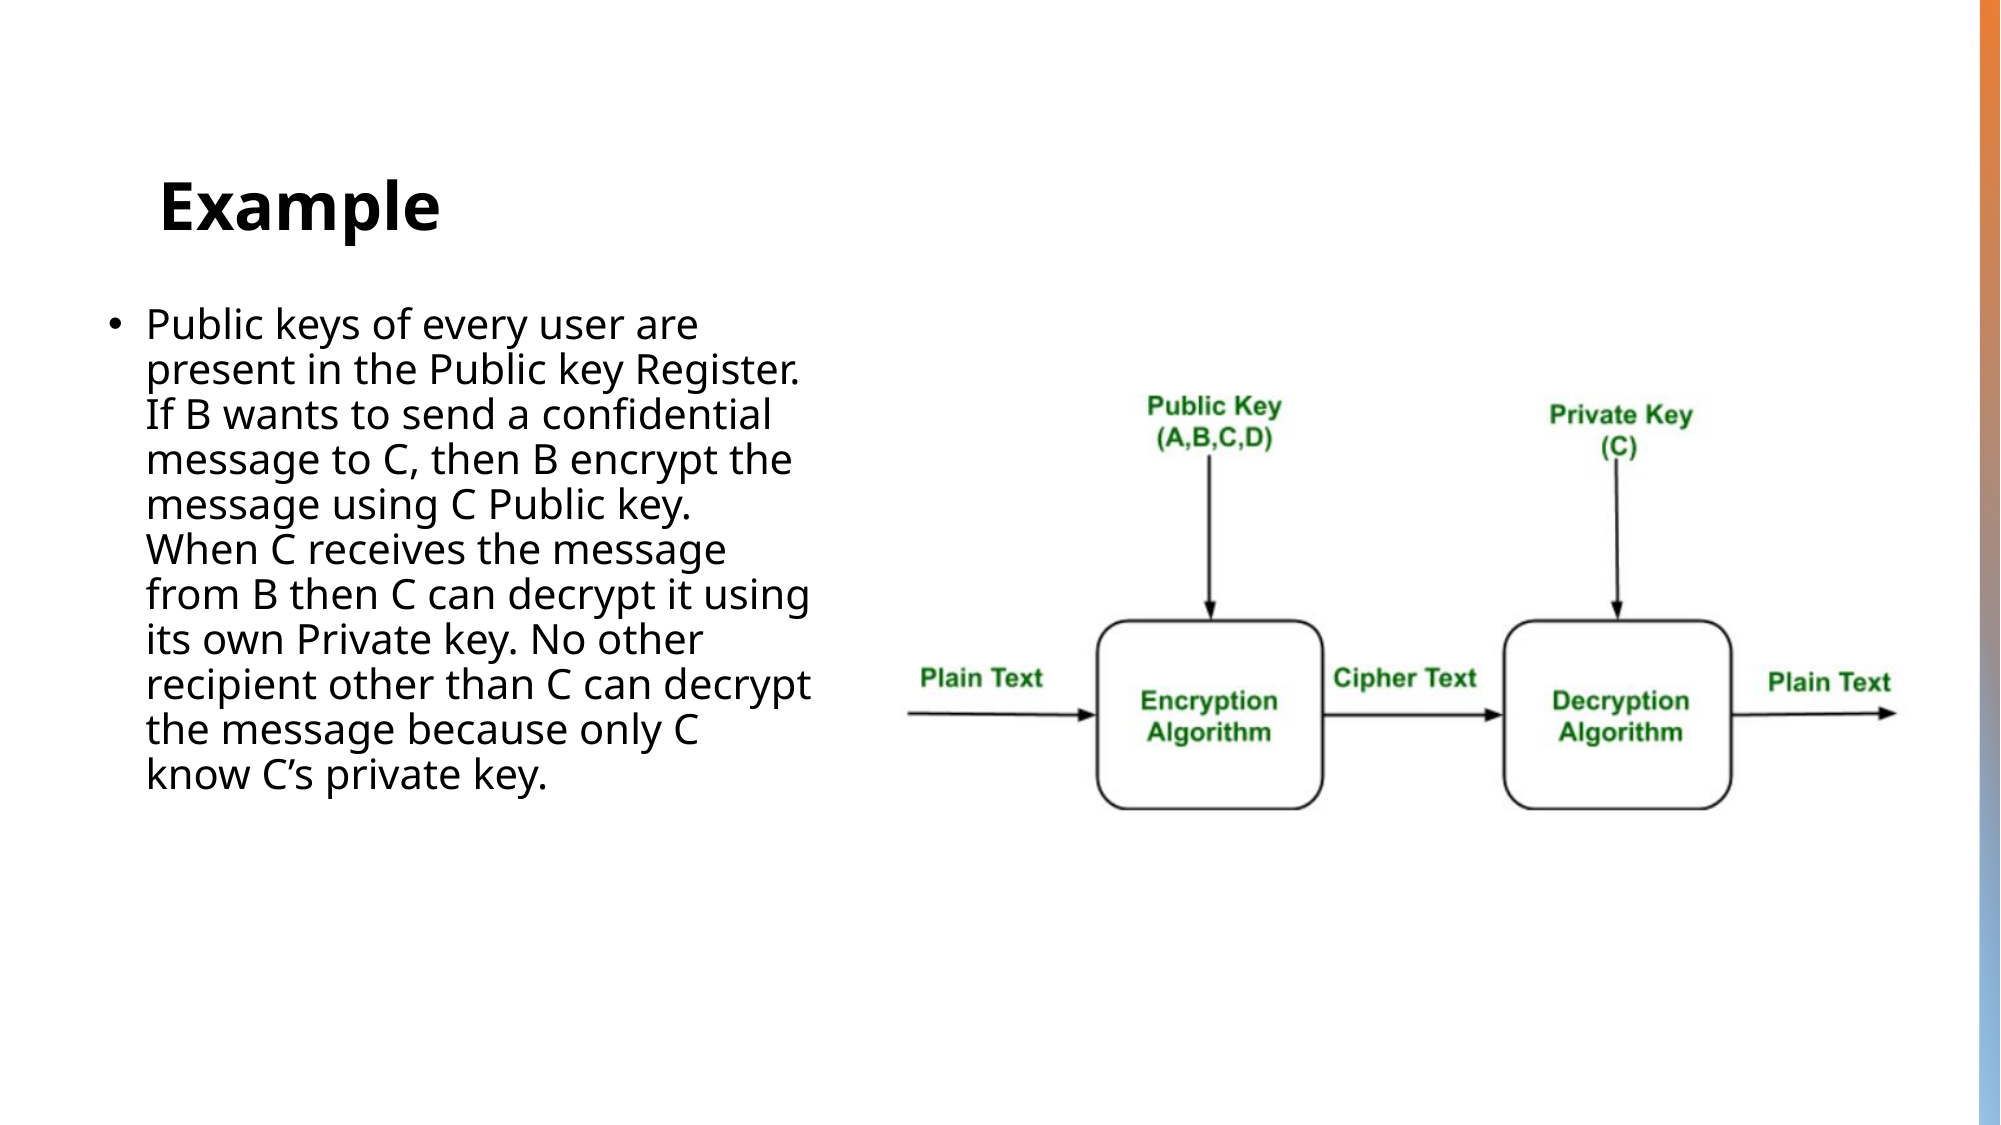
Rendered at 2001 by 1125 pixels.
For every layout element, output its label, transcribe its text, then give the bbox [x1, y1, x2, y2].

picture [880, 353, 1929, 852]
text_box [1979, 0, 2000, 1125]
list Public keys of every user are present in the Public key Register. If B wants to send a confidential message to C, then B encrypt the message using C Public key. When C receives the message from B then C can decrypt it using its own Private key. No other recipient other than C can decrypt the message because only C know C’s private key. [93, 295, 831, 862]
title Example [143, 0, 711, 253]
